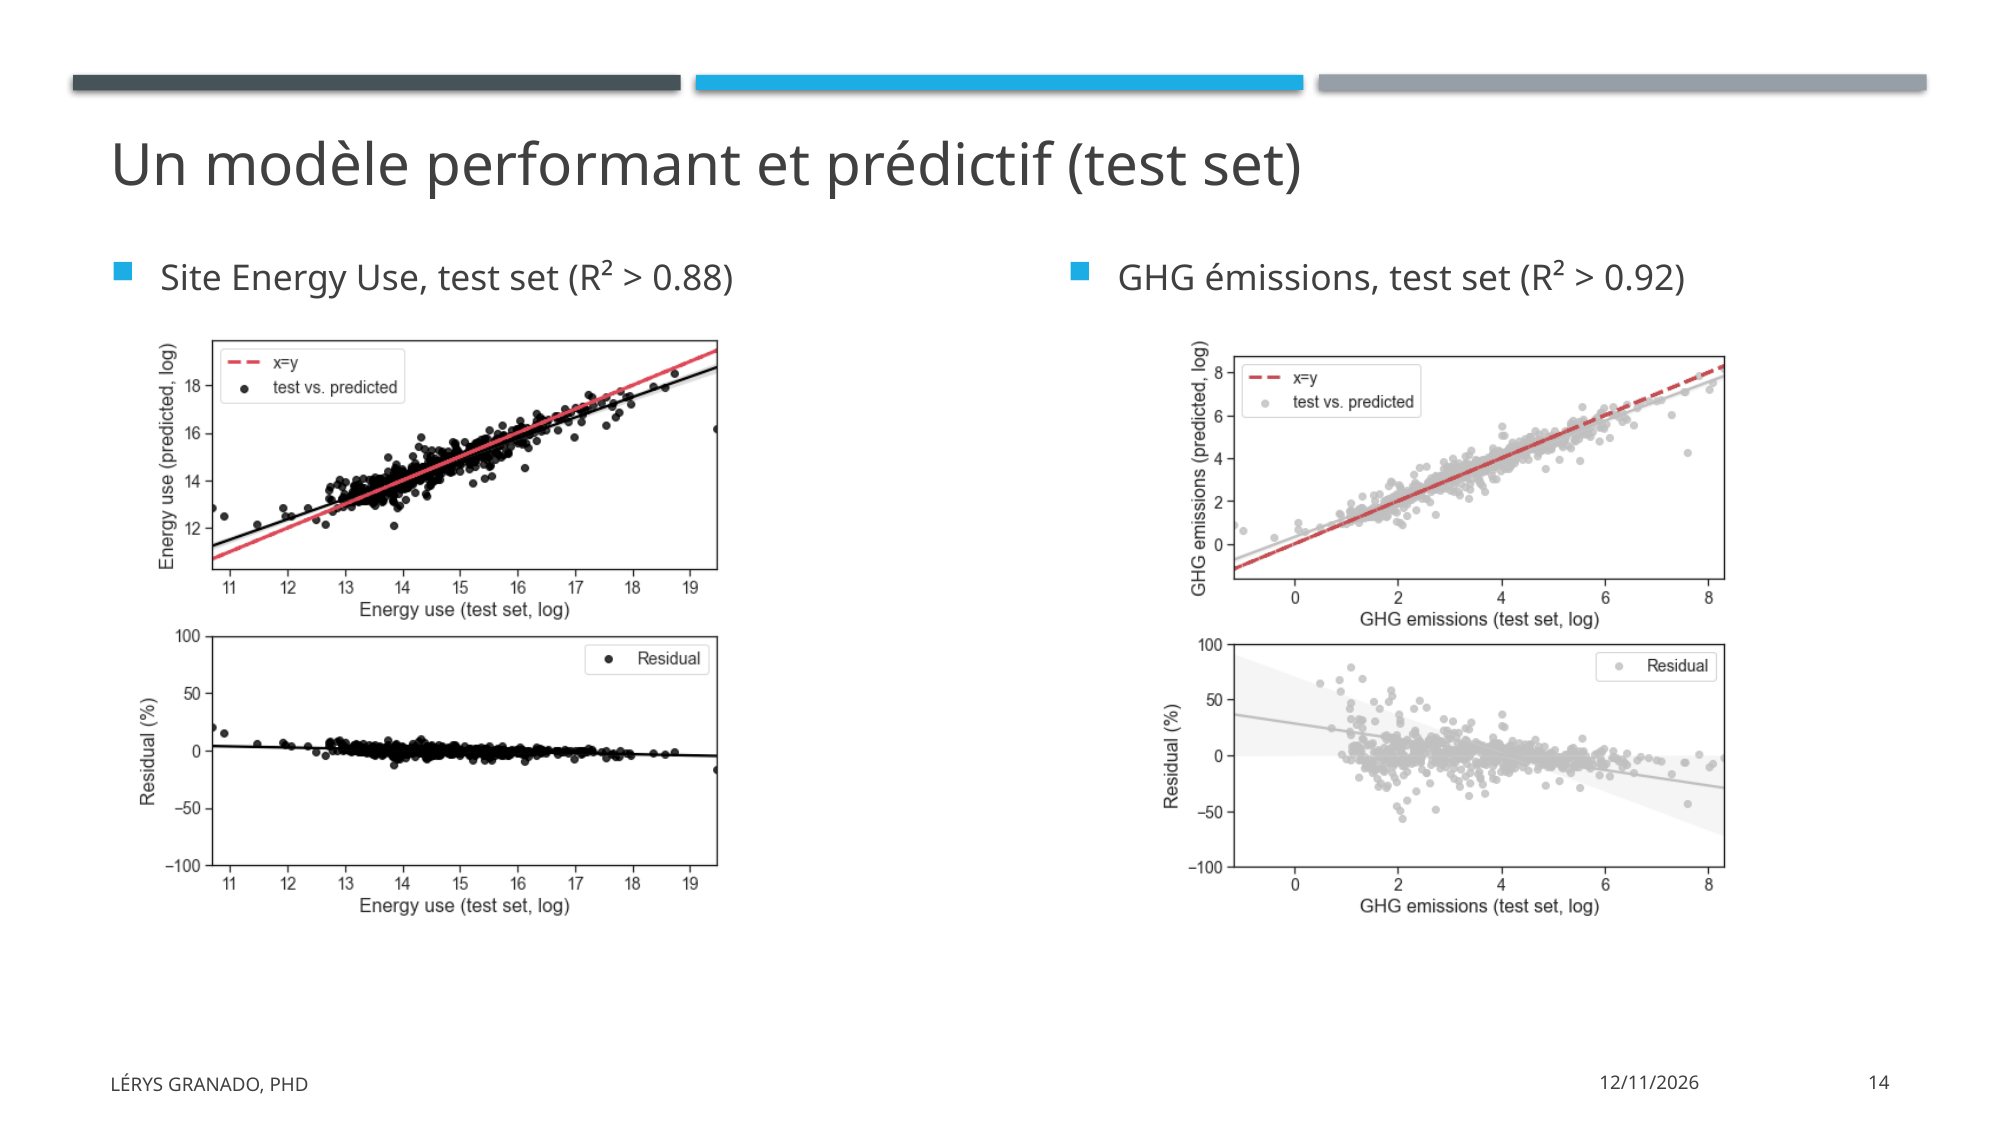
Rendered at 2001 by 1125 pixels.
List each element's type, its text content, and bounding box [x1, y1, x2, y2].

footer Lérys Granado, PhD [95, 1053, 1230, 1114]
list GHG émissions, test set (R² > 0.92) [1052, 243, 1905, 962]
slide_number 14 [1732, 1053, 1905, 1114]
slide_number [1247, 1053, 1715, 1114]
picture [133, 332, 725, 924]
picture [1156, 332, 1733, 924]
list Site Energy Use, test set (R² > 0.88) [95, 243, 948, 962]
title Un modèle performant et prédictif (test set) [95, 119, 1905, 214]
